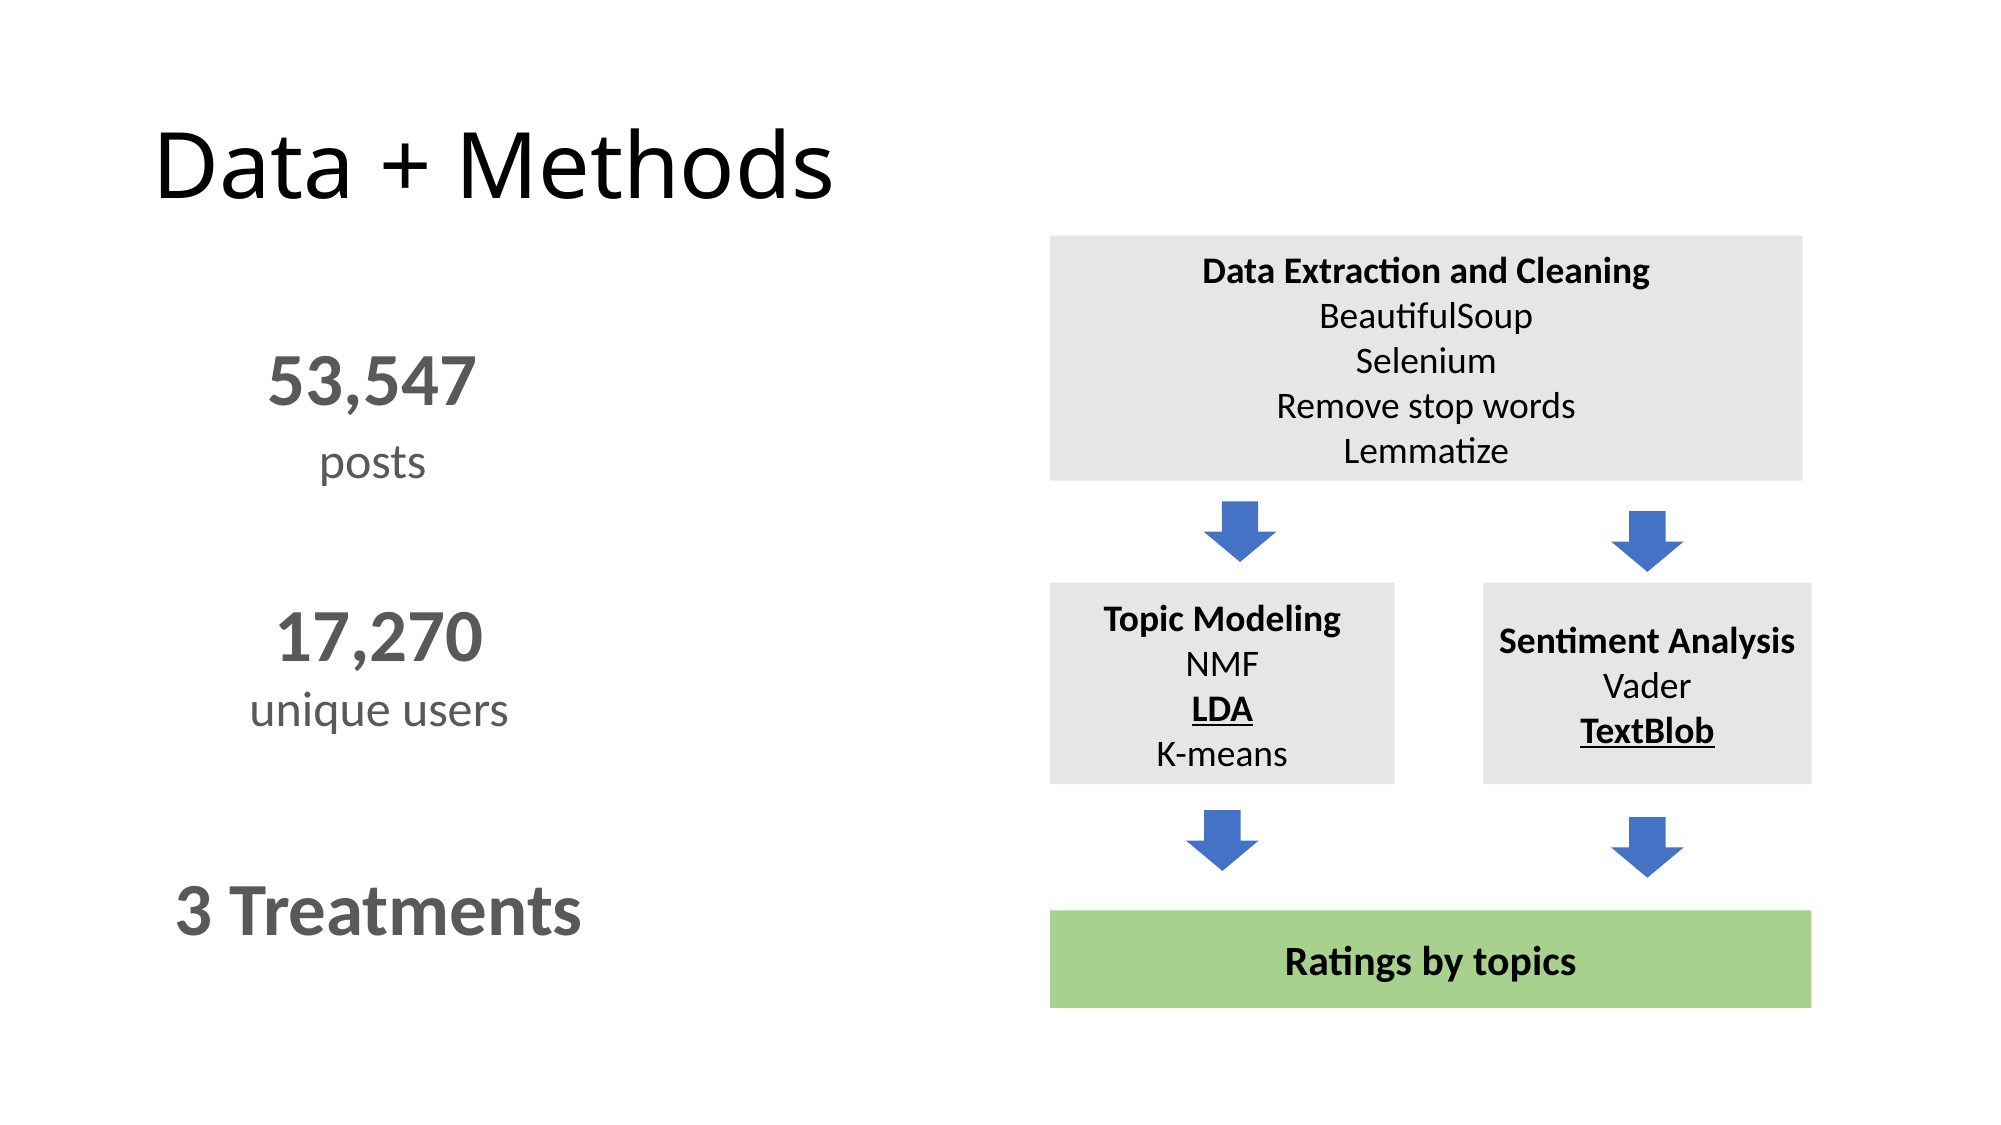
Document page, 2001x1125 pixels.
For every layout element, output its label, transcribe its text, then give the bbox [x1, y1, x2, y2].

text_box [1608, 510, 1687, 574]
text_box [1608, 815, 1687, 880]
text_box [1183, 809, 1262, 873]
text_box Sentiment Analysis Vader TextBlob [1482, 582, 1813, 785]
text_box Ratings by topics [1049, 909, 1812, 1009]
text_box 17,270 unique users [172, 578, 586, 744]
text_box [1200, 500, 1280, 564]
text_box 3 Treatments [121, 853, 637, 958]
text_box Data Extraction and Cleaning BeautifulSoup Selenium Remove stop words Lemmatize [1049, 235, 1804, 482]
text_box Topic Modeling NMF LDA K-means [1049, 582, 1396, 785]
title Data + Methods [137, 59, 1863, 278]
text_box 53,547 posts [145, 323, 614, 499]
